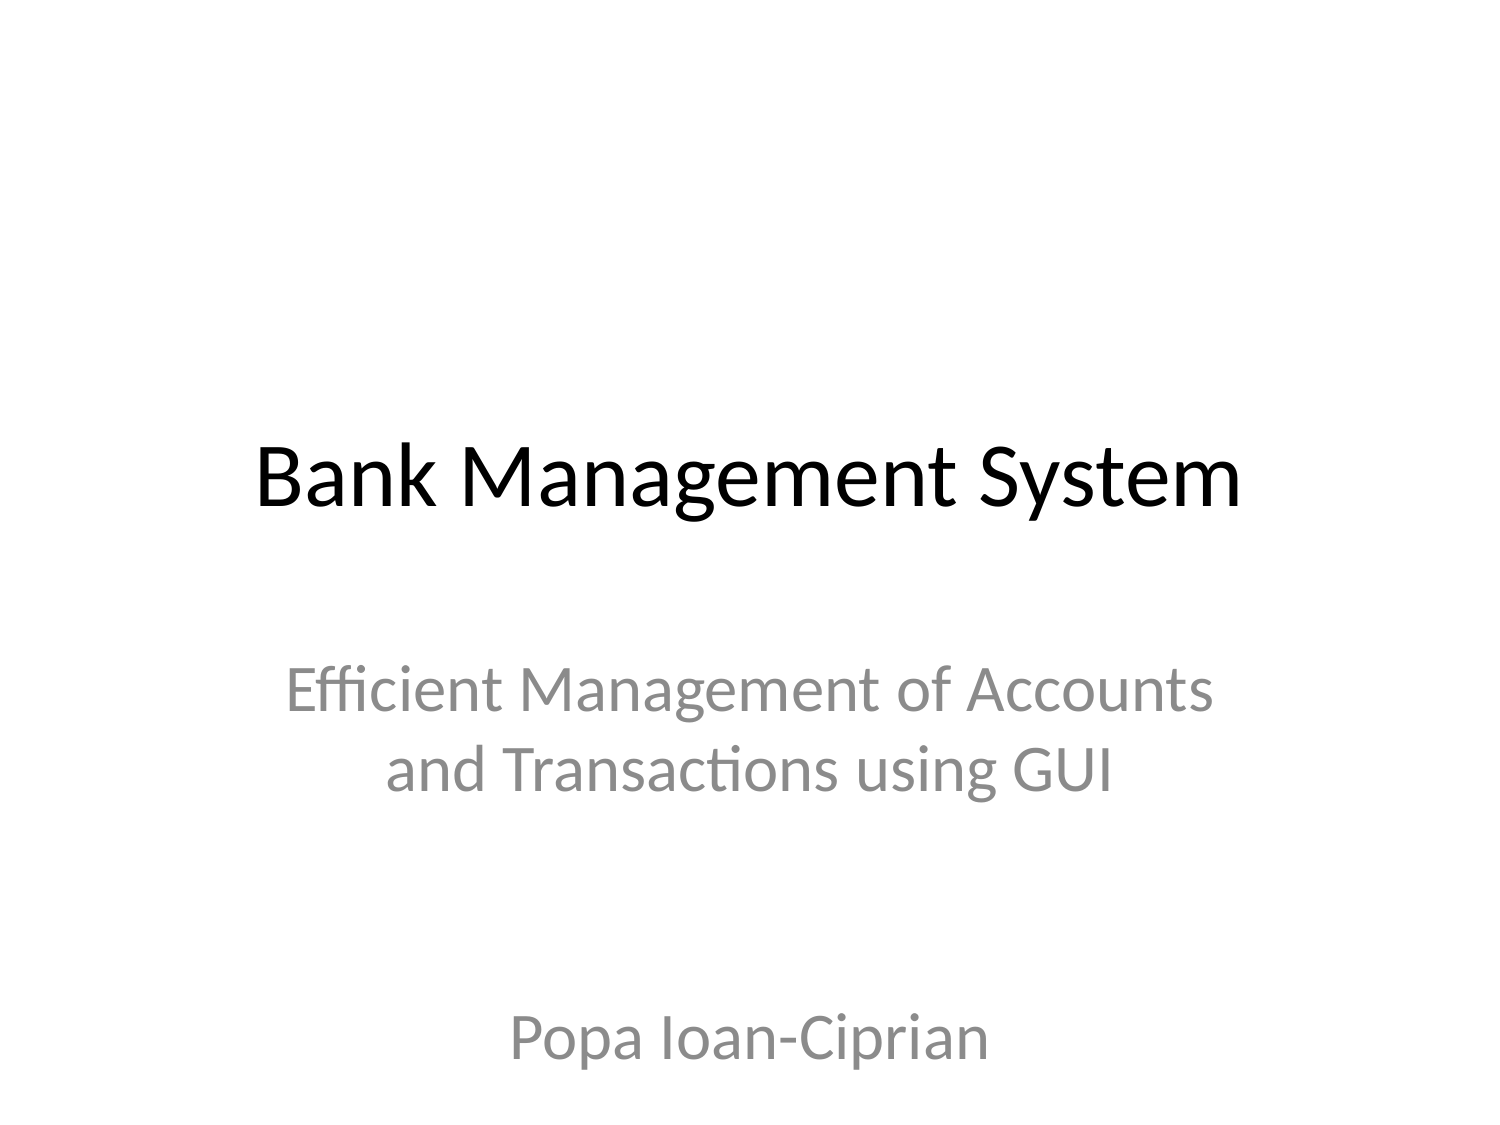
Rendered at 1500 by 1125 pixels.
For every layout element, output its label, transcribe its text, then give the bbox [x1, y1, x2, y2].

title Bank Management System [112, 349, 1388, 591]
text_box Popa Ioan-Ciprian [401, 985, 1099, 1097]
subtitle Efficient Management of Accounts and Transactions using GUI [225, 637, 1275, 925]
